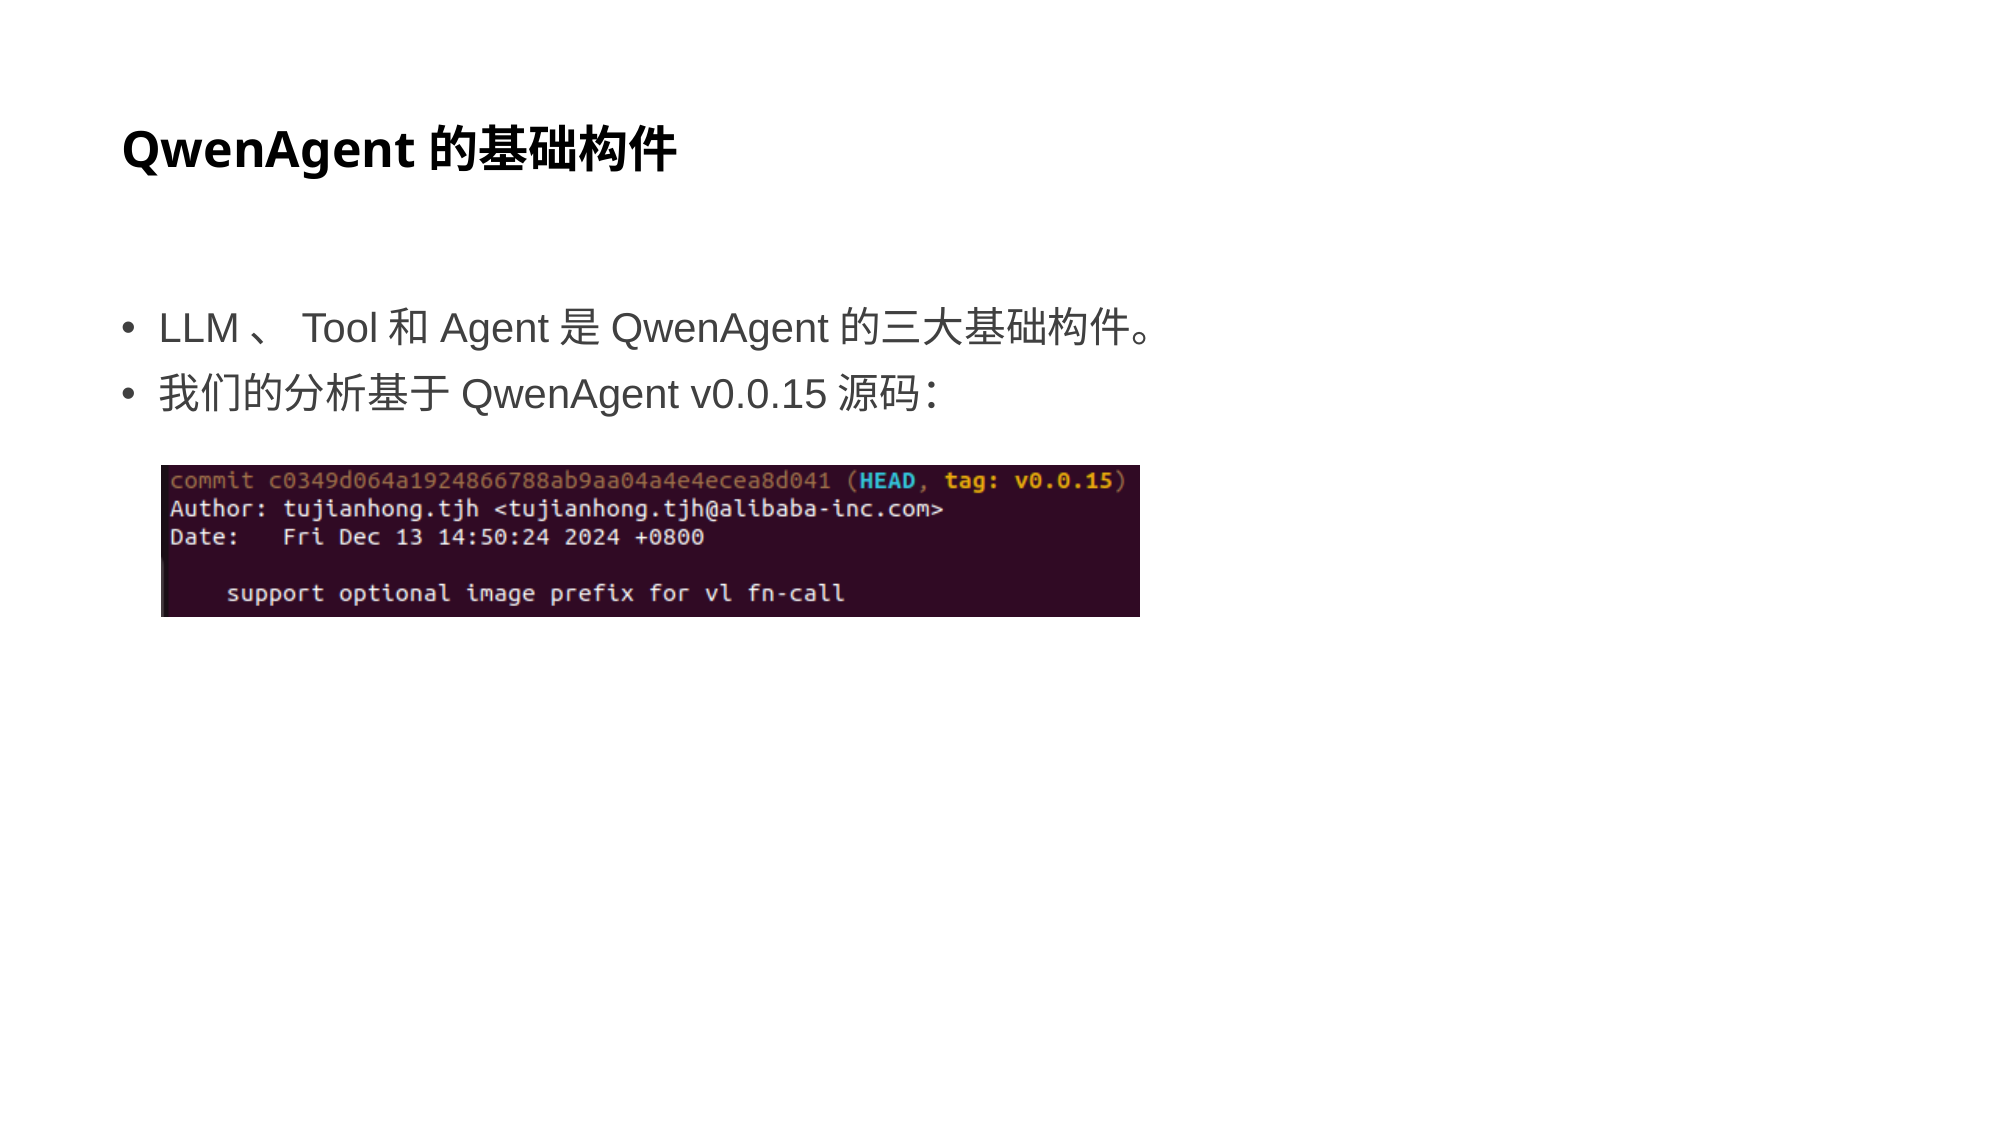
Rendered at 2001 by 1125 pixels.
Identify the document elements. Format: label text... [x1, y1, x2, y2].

title QwenAgent的基础构件 [106, 42, 1832, 260]
list LLM、Tool和Agent是QwenAgent的三大基础构件。 我们的分析基于QwenAgent v0.0.15源码： [106, 299, 1832, 1014]
picture [161, 465, 1140, 617]
